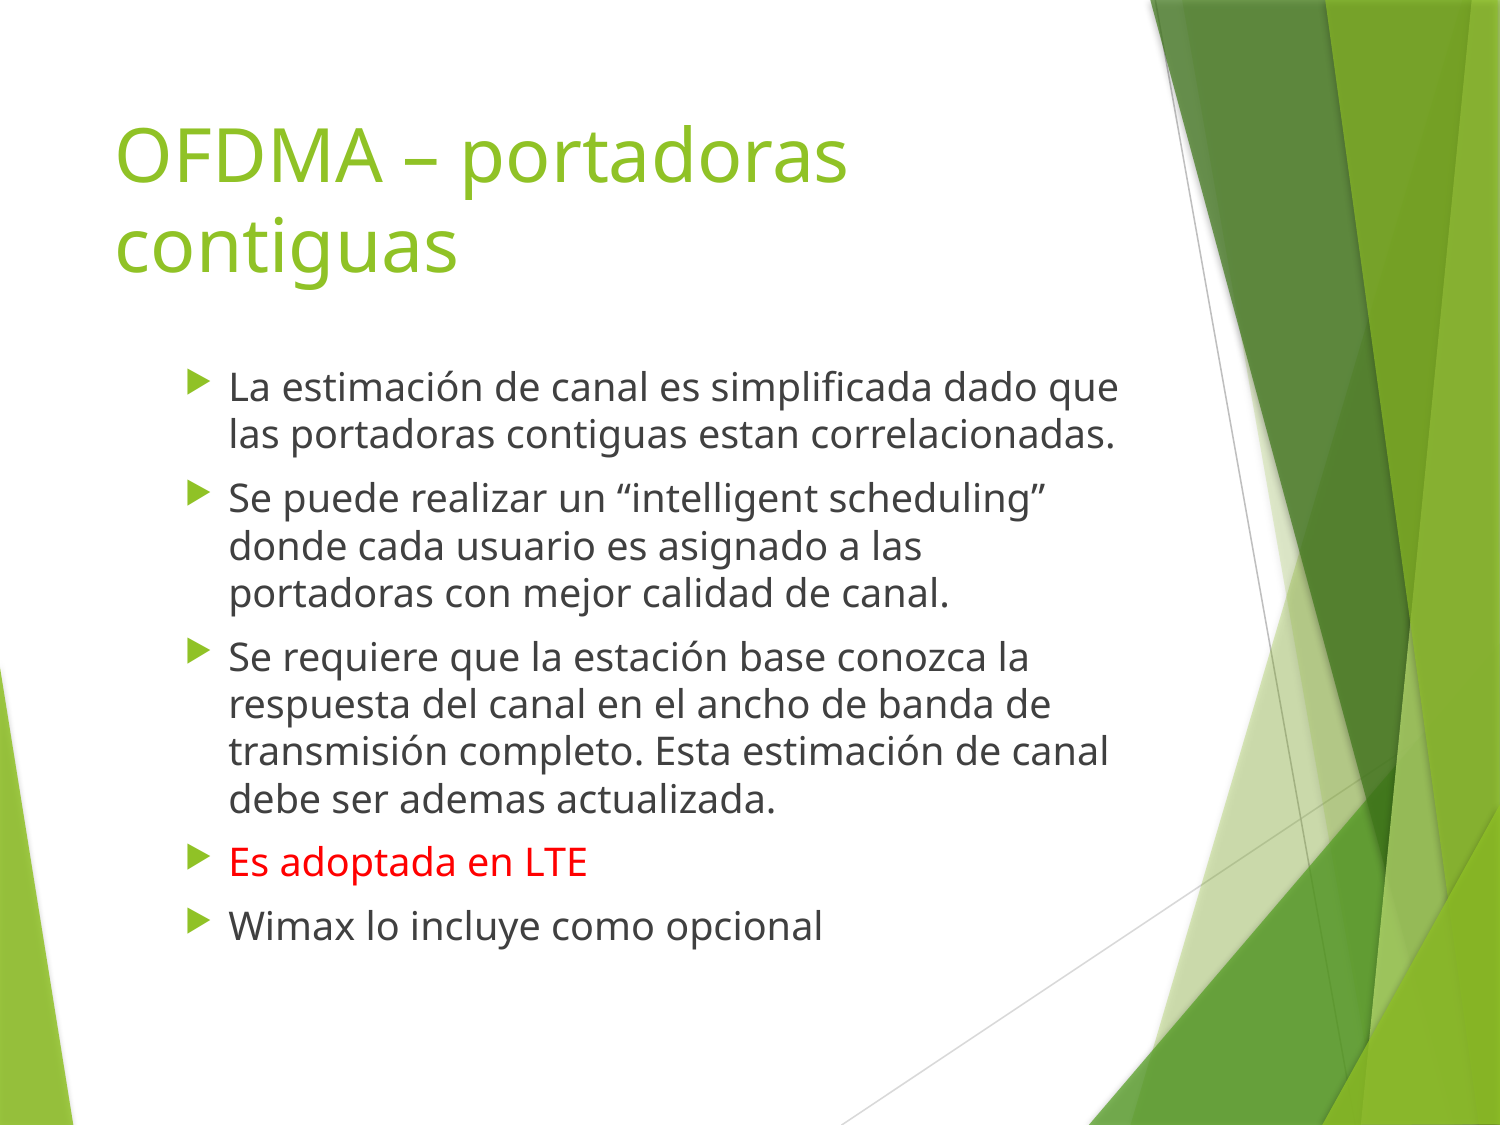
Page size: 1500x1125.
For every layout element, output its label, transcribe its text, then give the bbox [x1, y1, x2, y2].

title OFDMA – portadoras contiguas [99, 99, 1142, 317]
list La estimación de canal es simplificada dado que las portadoras contiguas estan correlacionadas. Se puede realizar un “intelligent scheduling” donde cada usuario es asignado a las portadoras con mejor calidad de canal. Se requiere que la estación base conozca la respuesta del canal en el ancho de banda de transmisión completo. Esta estimación de canal debe ser ademas actualizada. Es adoptada en LTE Wimax lo incluye como opcional [99, 354, 1142, 992]
